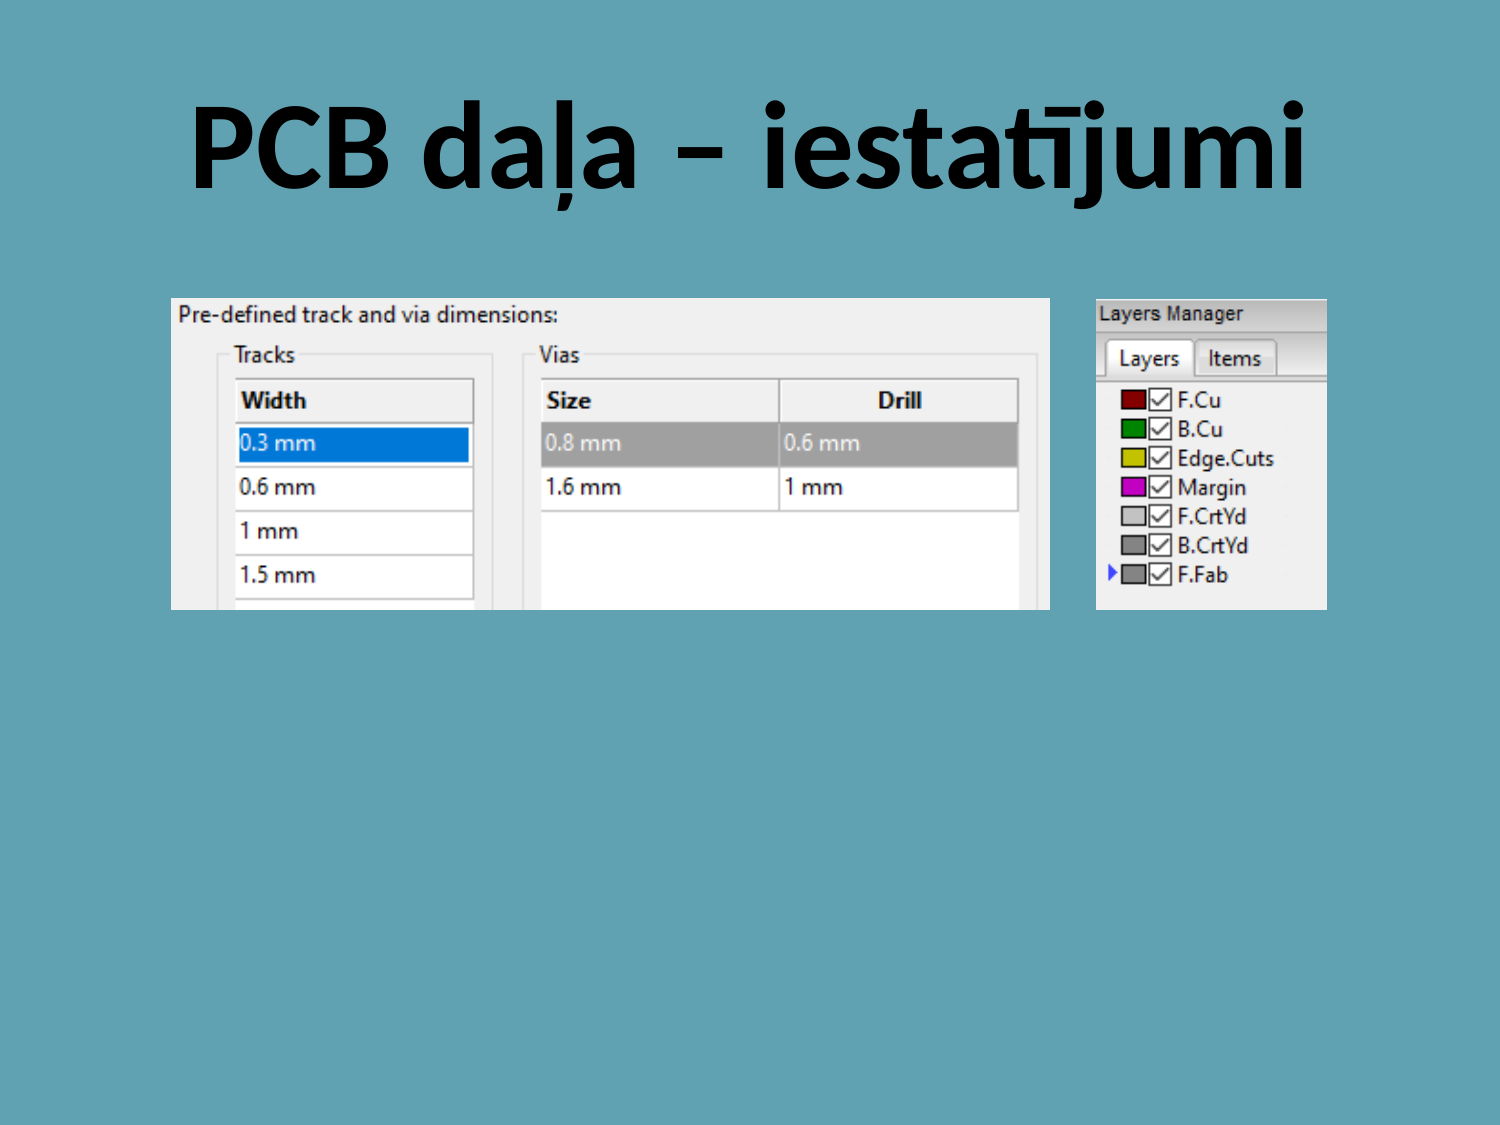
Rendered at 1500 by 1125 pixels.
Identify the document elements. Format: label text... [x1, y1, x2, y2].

title PCB daļa – iestatījumi [75, 45, 1425, 233]
picture [170, 298, 1050, 610]
picture [1095, 299, 1327, 610]
